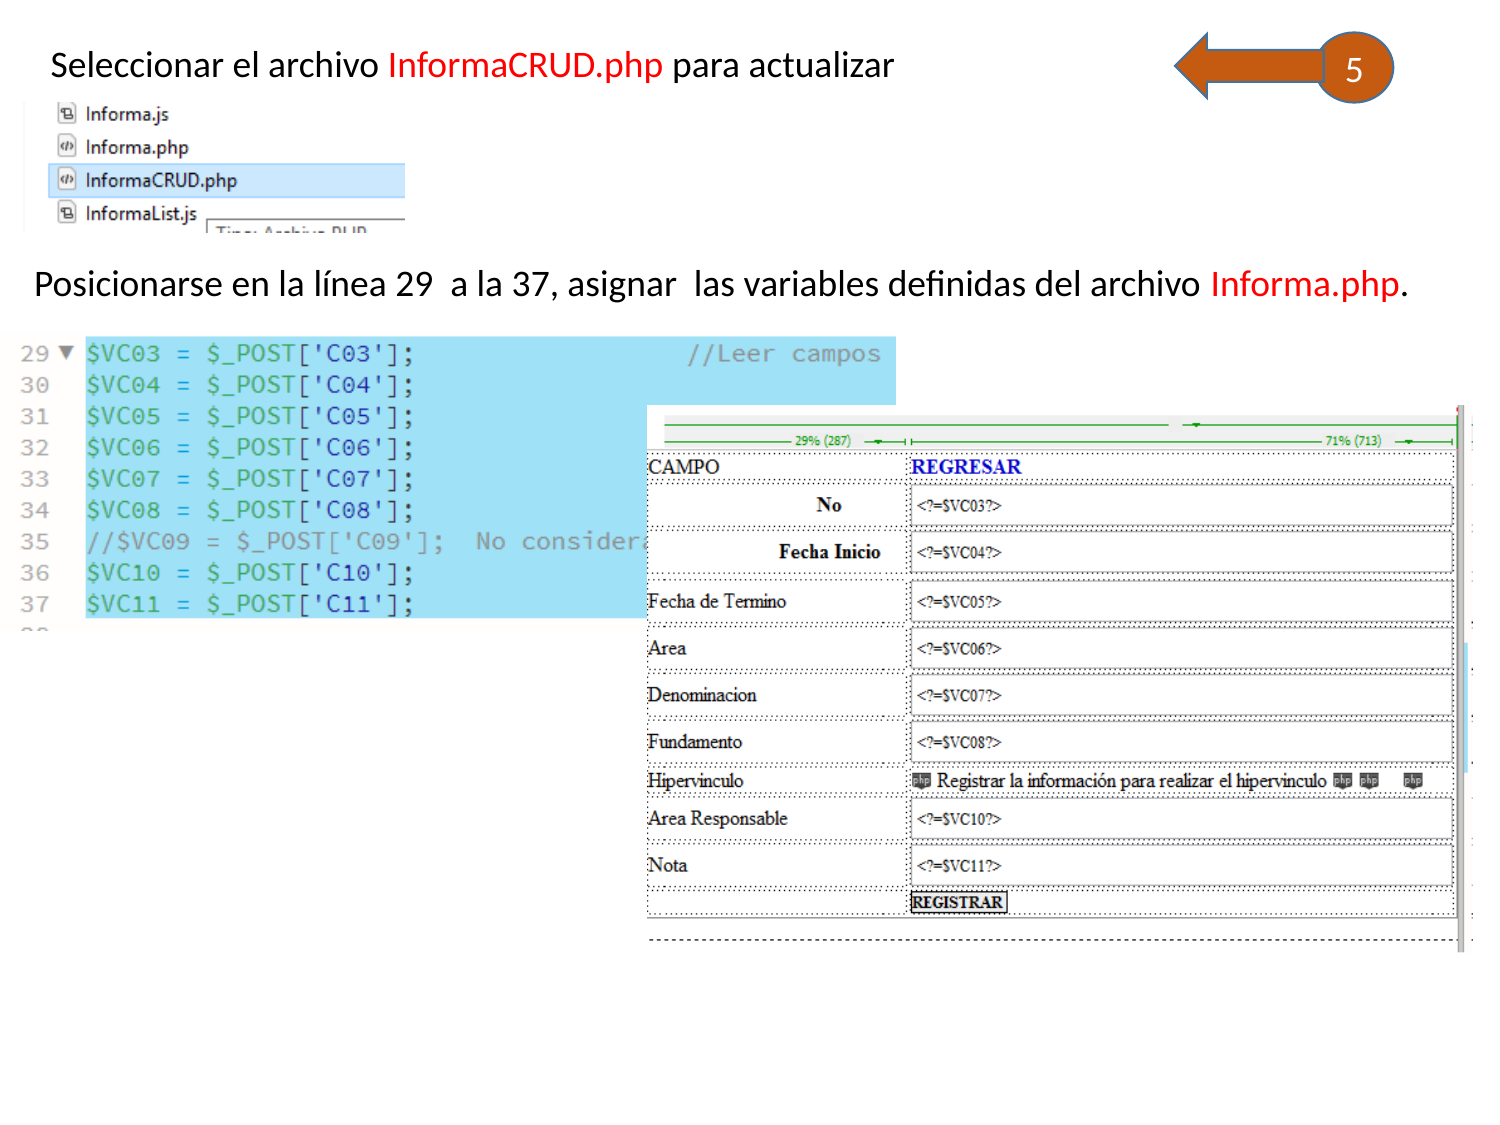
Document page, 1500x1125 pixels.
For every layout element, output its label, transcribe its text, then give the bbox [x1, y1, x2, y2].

text_box [1173, 31, 1325, 101]
picture [0, 102, 405, 233]
picture [0, 332, 1473, 956]
text_box 5 [1318, 31, 1395, 104]
text_box Posicionarse en la línea 29 a la 37, asignar las variables definidas del archivo Informa.php. [19, 251, 1425, 312]
text_box Seleccionar el archivo InformaCRUD.php para actualizar [35, 32, 910, 93]
